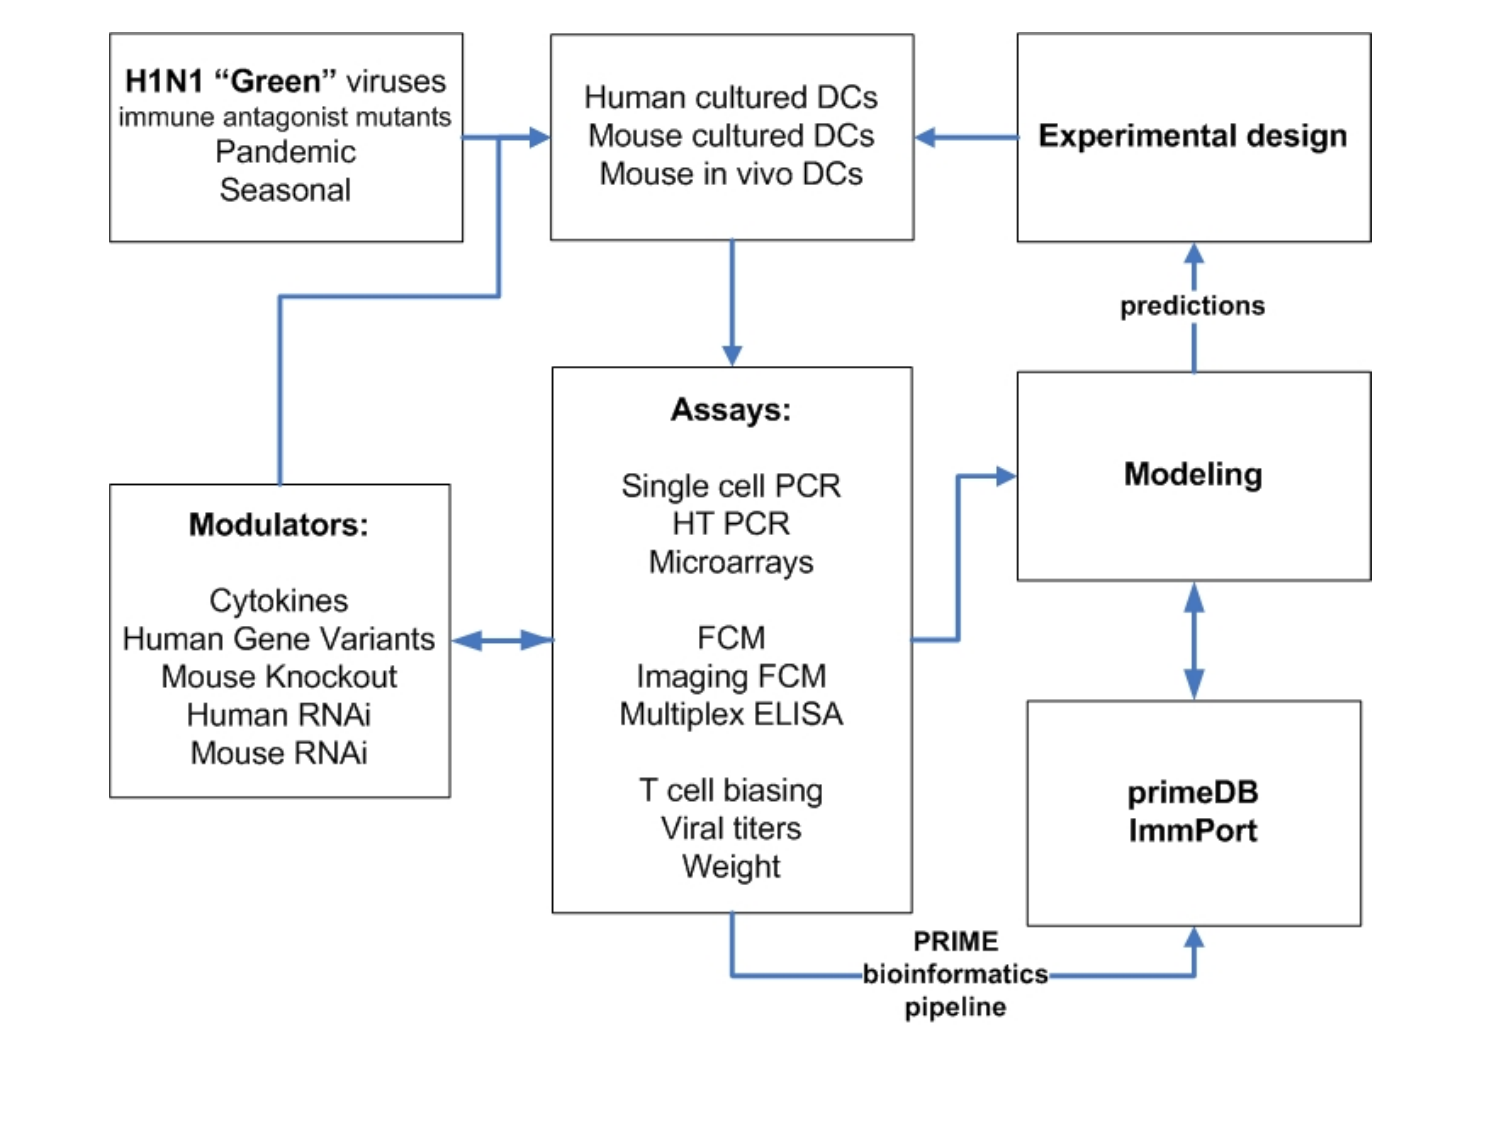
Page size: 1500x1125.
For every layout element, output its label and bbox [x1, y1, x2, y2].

list [0, 32, 1500, 1027]
